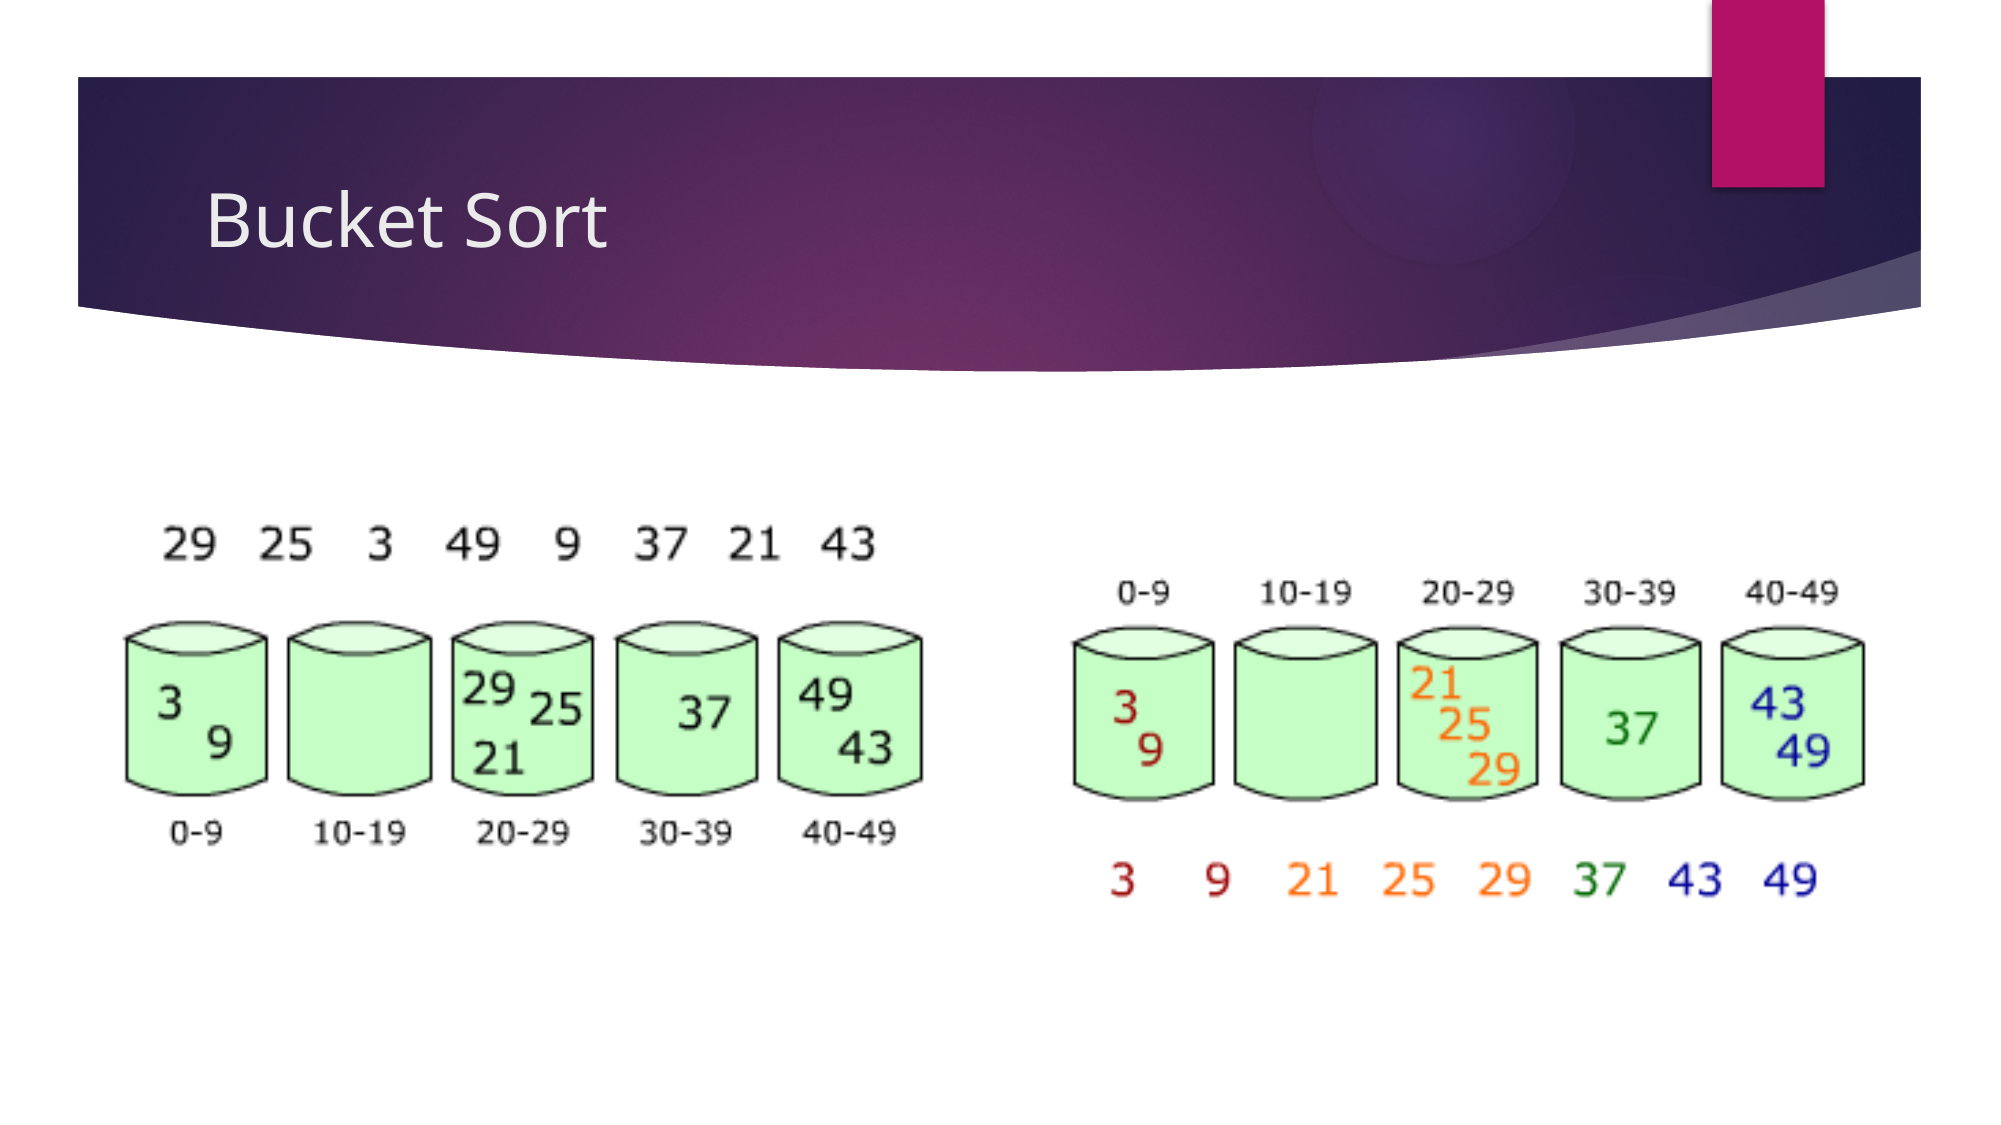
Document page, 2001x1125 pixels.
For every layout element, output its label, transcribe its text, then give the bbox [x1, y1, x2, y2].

picture [99, 504, 952, 864]
picture [1047, 560, 1893, 920]
title Bucket Sort [189, 159, 1627, 276]
